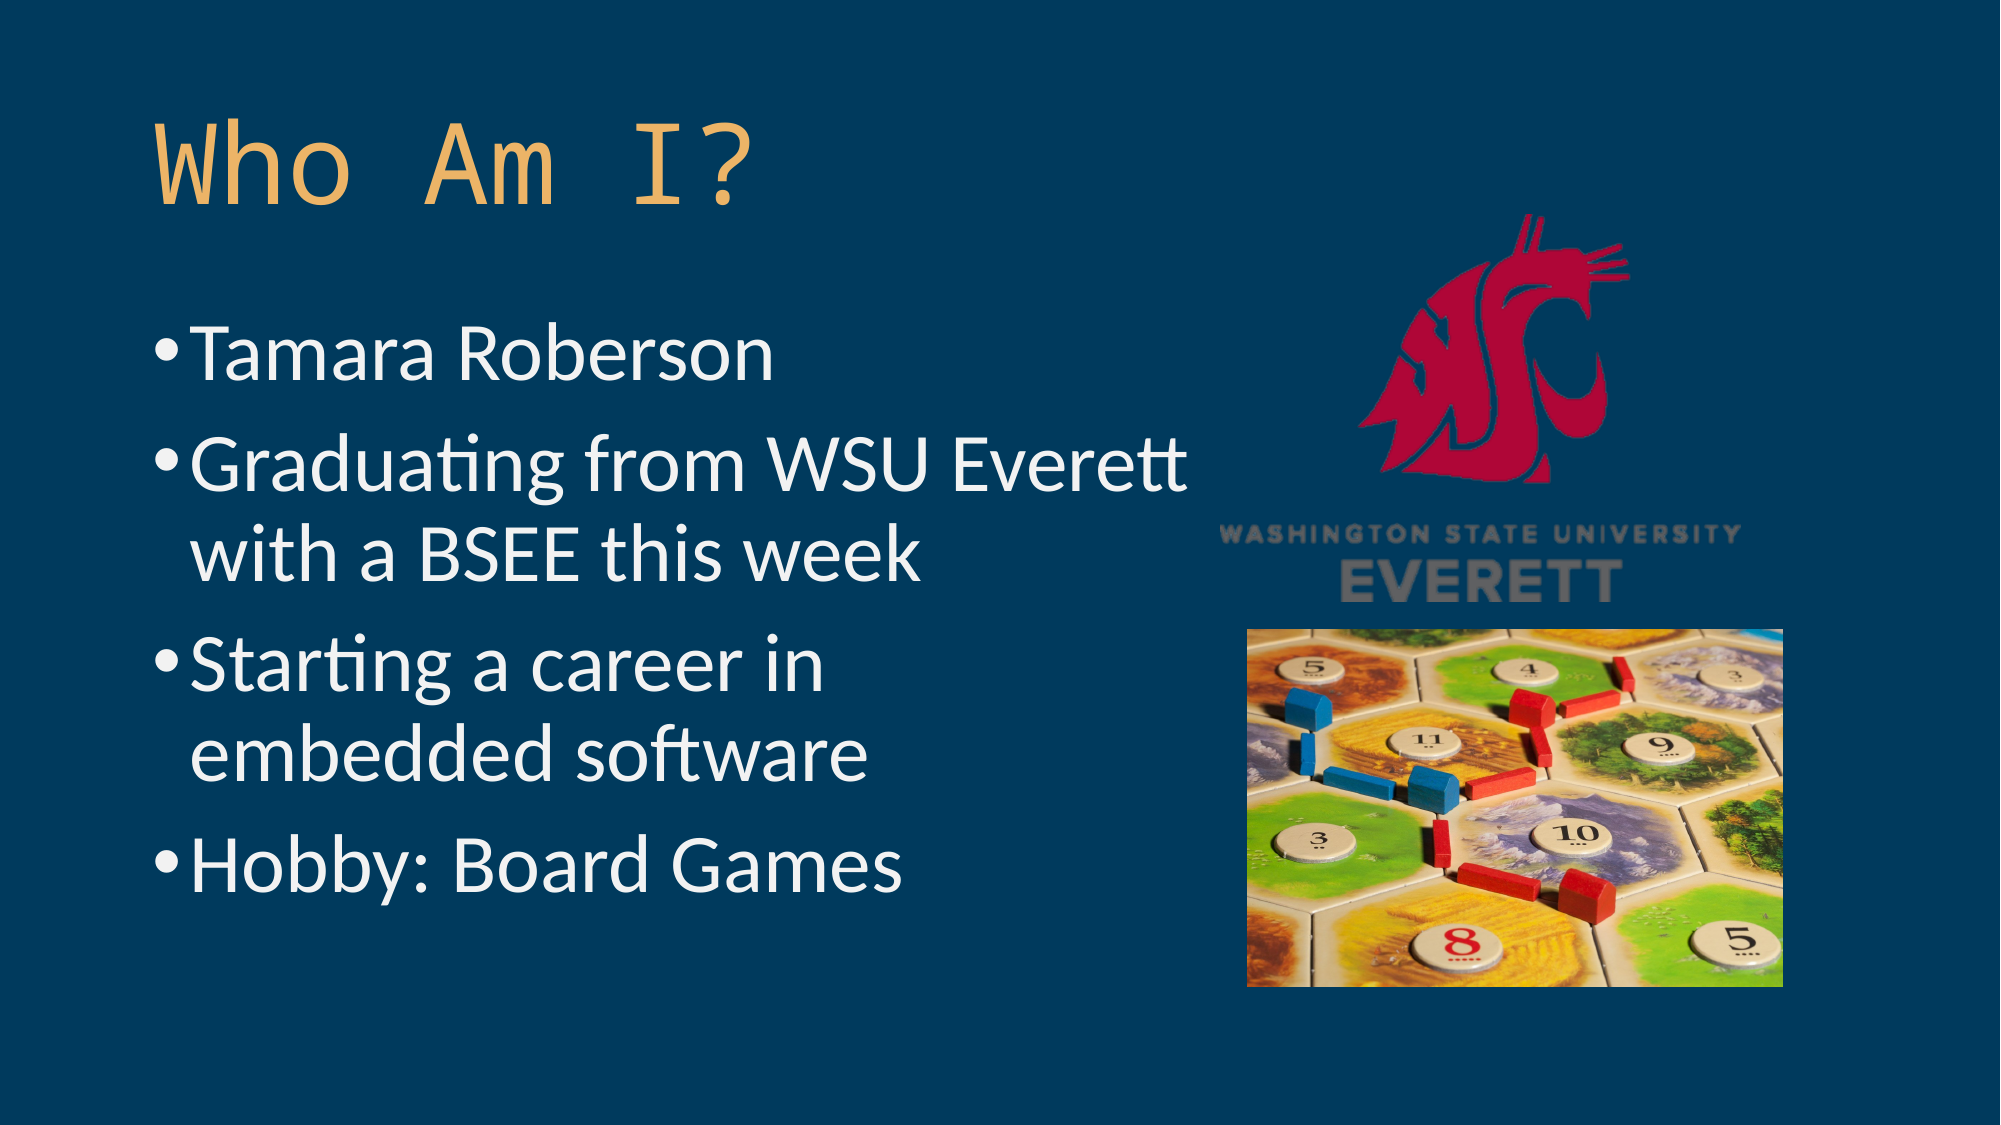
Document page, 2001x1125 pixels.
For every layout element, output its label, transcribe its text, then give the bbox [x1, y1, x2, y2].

picture [1762, 629, 1783, 634]
picture [1219, 214, 1741, 602]
picture [1247, 629, 1783, 987]
list Tamara Roberson Graduating from WSU Everett with a BSEE this week Starting a career in embedded software Hobby: Board Games [137, 301, 1863, 1015]
title Who Am I? [137, 59, 1863, 278]
